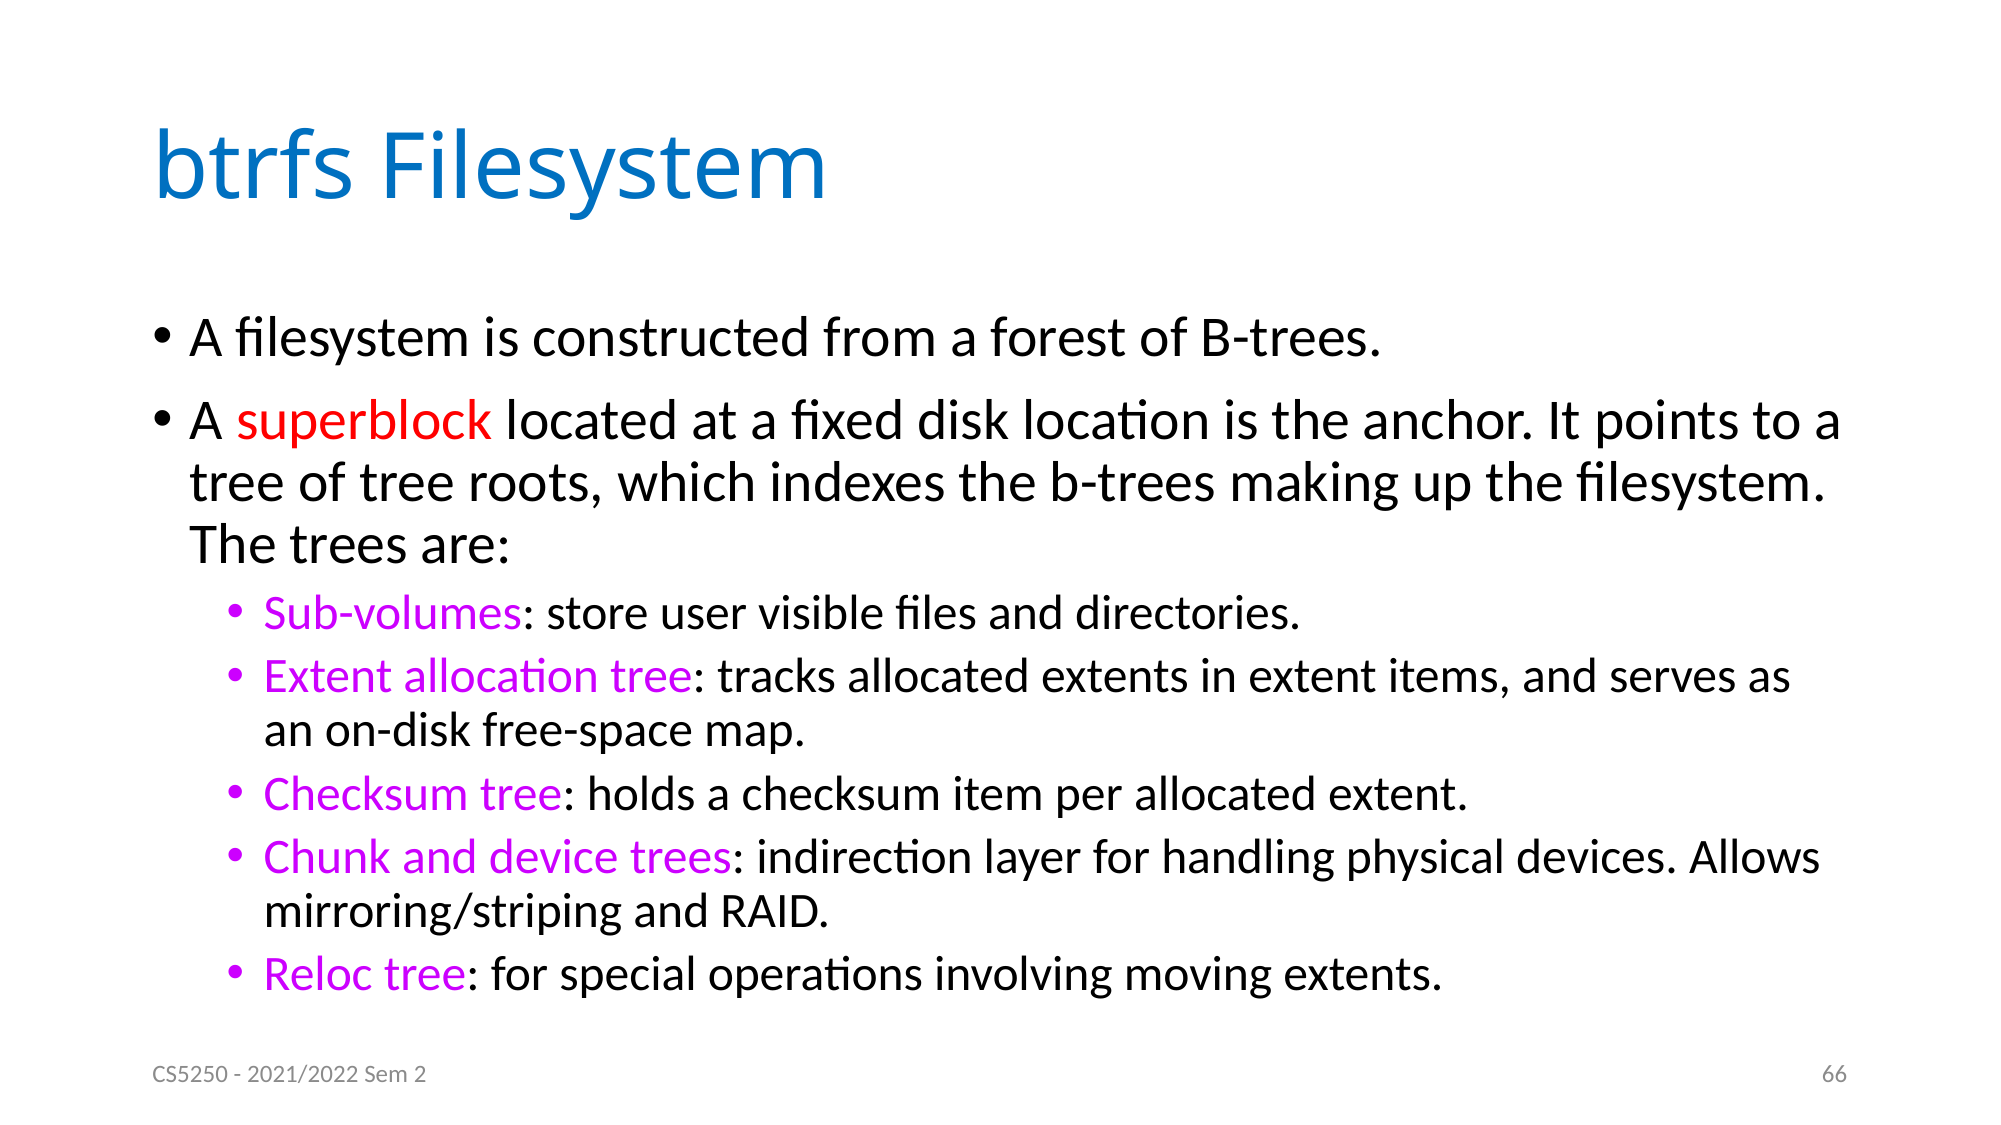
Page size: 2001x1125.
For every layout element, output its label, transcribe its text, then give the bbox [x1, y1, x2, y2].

slide_number 66 [1412, 1042, 1863, 1103]
list A filesystem is constructed from a forest of B-trees. A superblock located at a fixed disk location is the anchor. It points to a tree of tree roots, which indexes the b-trees making up the filesystem. The trees are: Sub-volumes: store user visible files and directories. Extent allocation tree: tracks allocated extents in extent items, and serves as an on-disk free-space map. Checksum tree: holds a checksum item per allocated extent. Chunk and device trees: indirection layer for handling physical devices. Allows mirroring/striping and RAID. Reloc tree: for special operations involving moving extents. [137, 299, 1863, 1014]
title btrfs Filesystem [137, 59, 1863, 278]
slide_number CS5250 - 2021/2022 Sem 2 [137, 1042, 588, 1103]
